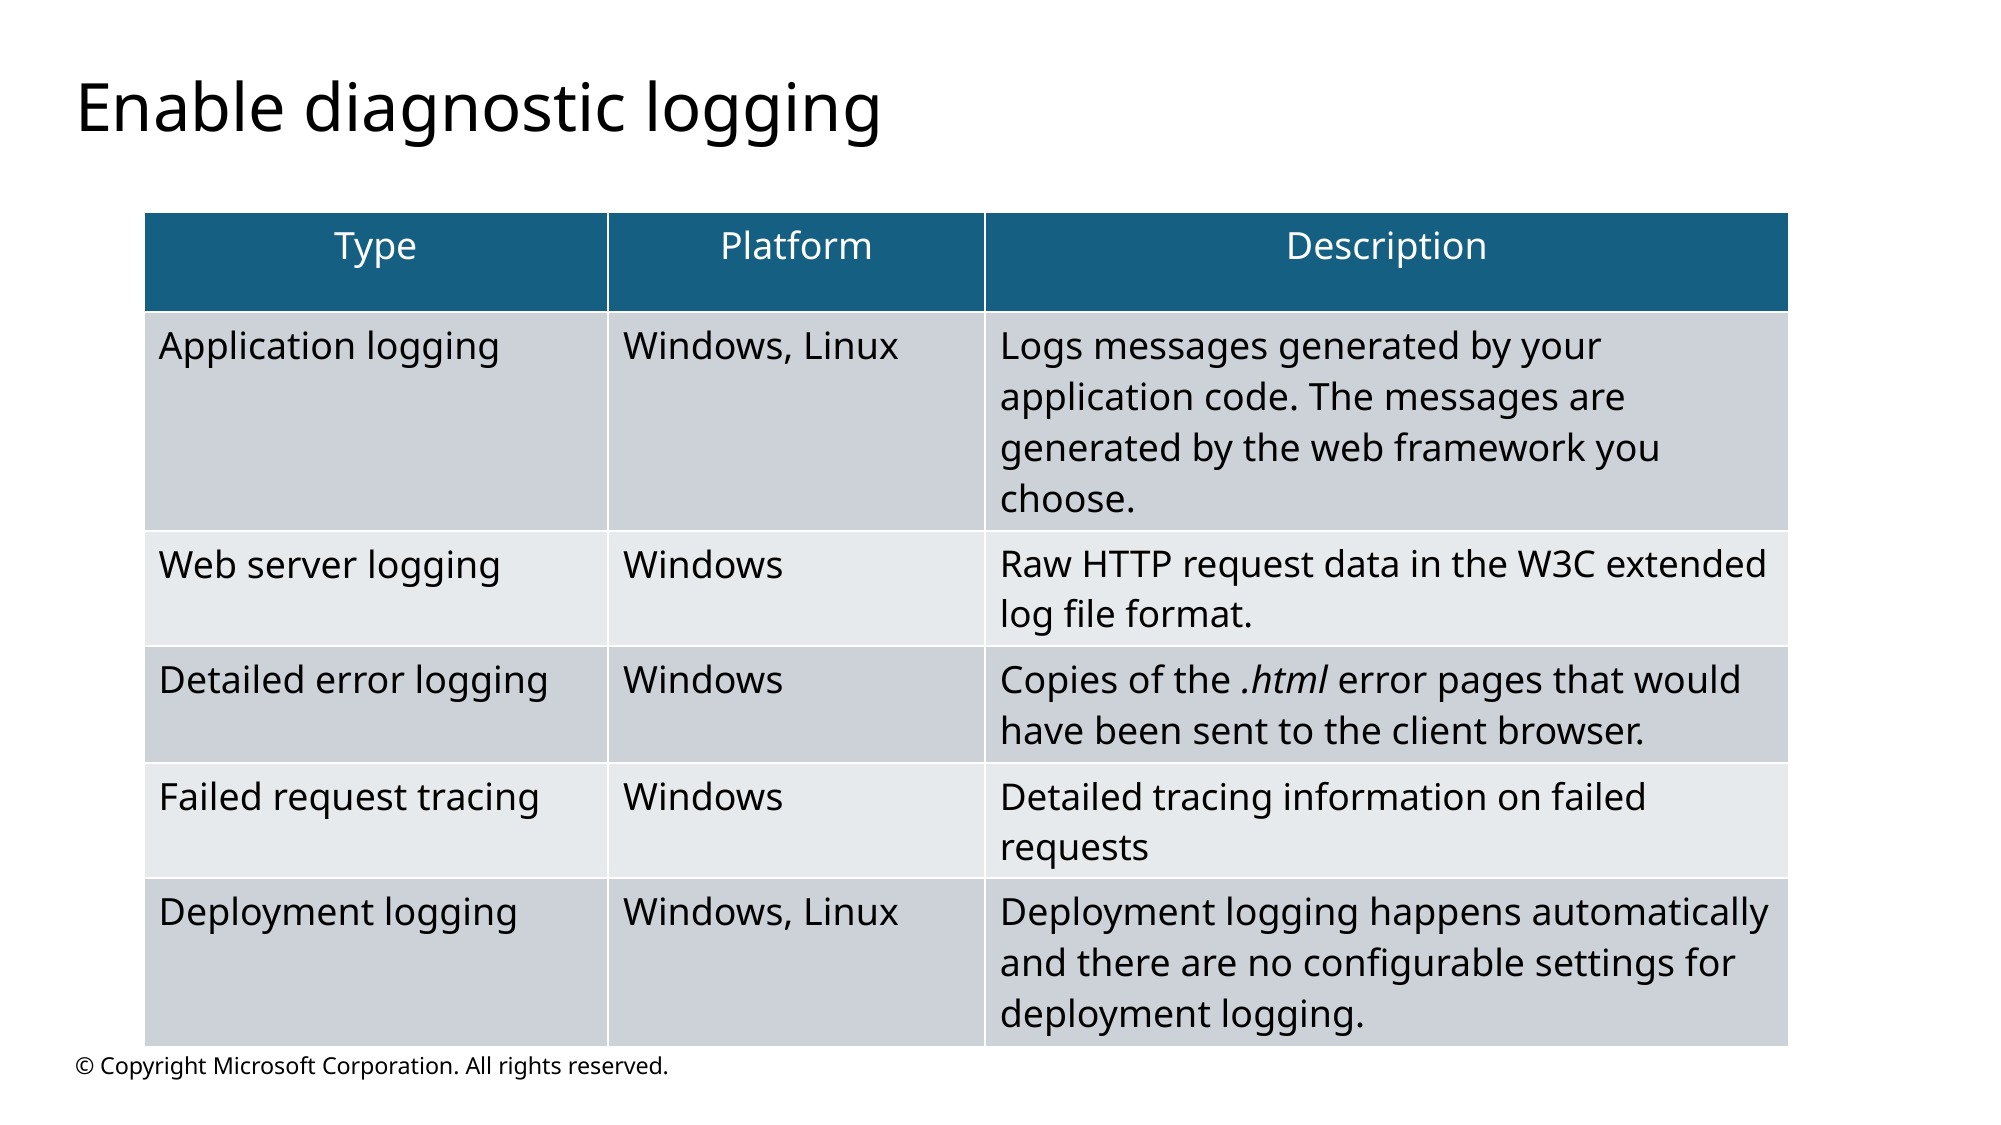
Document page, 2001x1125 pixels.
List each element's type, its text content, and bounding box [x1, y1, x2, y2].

table_cell Deployment logging happens automatically and there are no configurable settings for deployment logging. [986, 879, 1788, 1046]
table_header Type [145, 213, 607, 311]
table_cell Logs messages generated by your application code. The messages are generated by the web framework you choose. [986, 313, 1788, 530]
table_header Description [986, 213, 1788, 311]
table_cell Deployment logging [145, 879, 607, 1046]
table_cell Detailed error logging [145, 647, 607, 762]
table_cell Windows [609, 647, 984, 762]
table_cell Application logging [145, 313, 607, 530]
table_cell Windows, Linux [609, 879, 984, 1046]
table_cell Windows [609, 764, 984, 877]
title Enable diagnostic logging [75, 67, 1916, 153]
table_cell Windows, Linux [609, 313, 984, 530]
table_cell Detailed tracing information on failed requests [986, 764, 1788, 877]
table_cell Web server logging [145, 532, 607, 645]
table_cell Raw HTTP request data in the W3C extended log file format. [986, 532, 1788, 645]
table_cell Failed request tracing [145, 764, 607, 877]
table_header Platform [609, 213, 984, 311]
table_cell Windows [609, 532, 984, 645]
table_cell Copies of the .html error pages that would have been sent to the client browser. [986, 647, 1788, 762]
